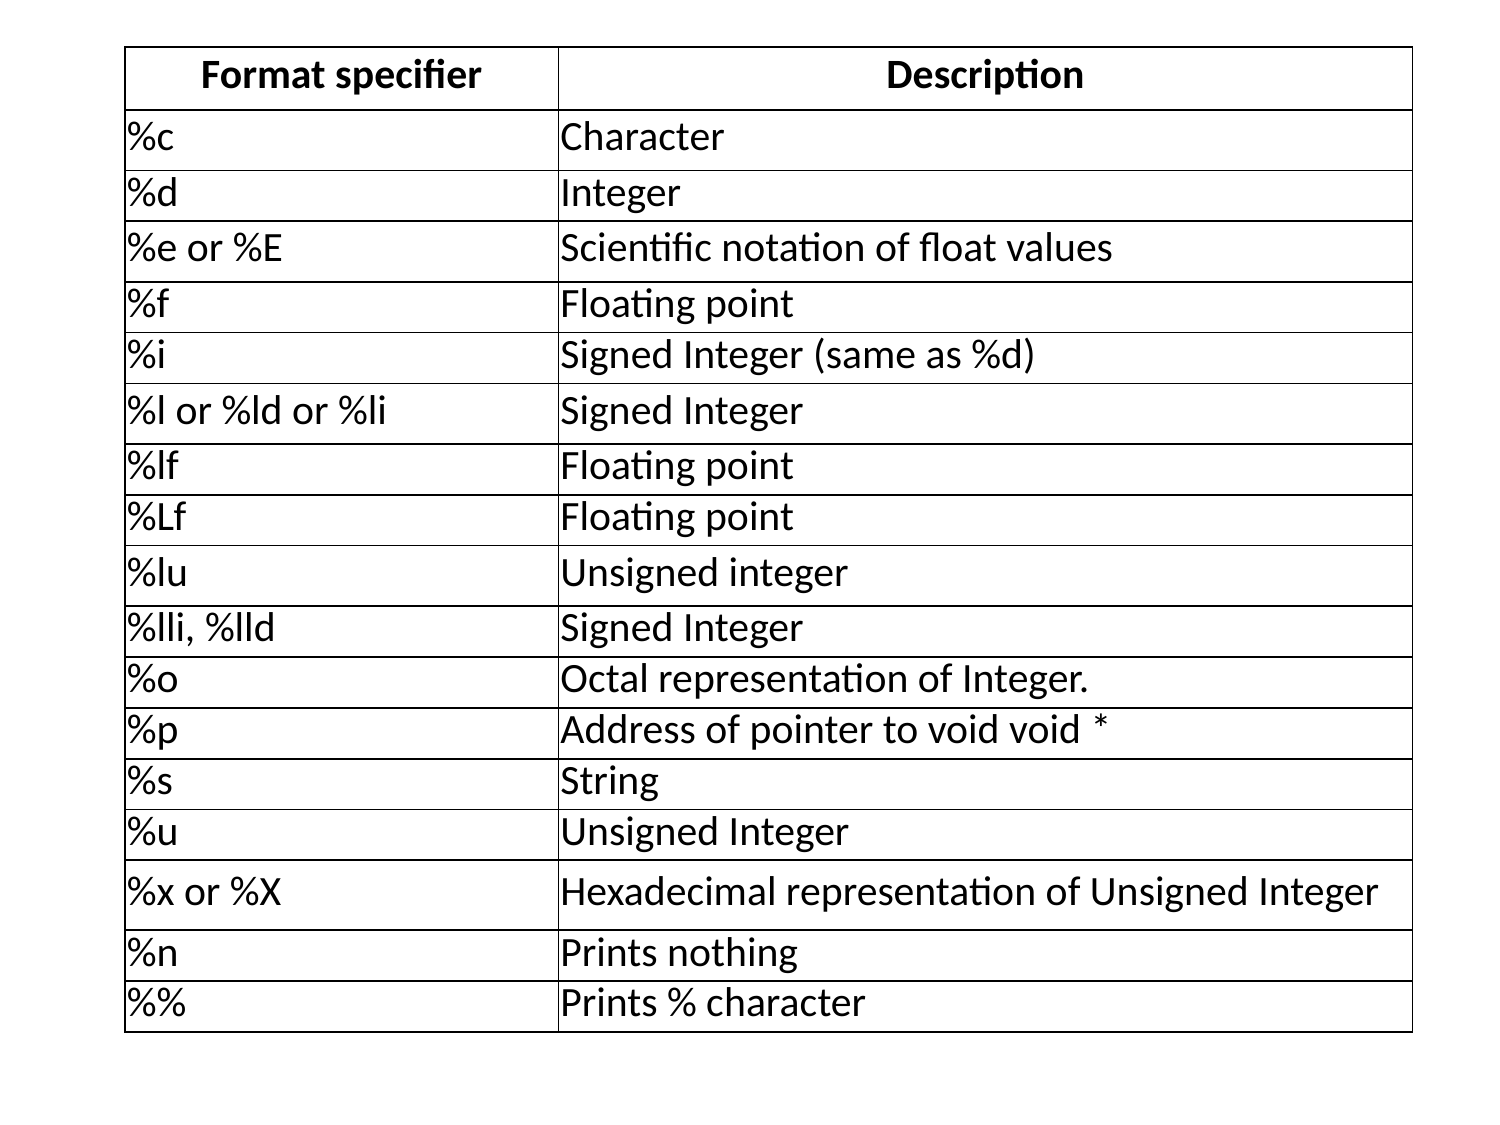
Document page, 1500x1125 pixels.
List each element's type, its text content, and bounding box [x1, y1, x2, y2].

table_cell Integer [559, 171, 1412, 220]
table_cell %lf [126, 445, 558, 494]
table_cell String [559, 760, 1412, 809]
table_cell Unsigned integer [559, 546, 1412, 605]
table_header Description [559, 48, 1412, 109]
table_cell Unsigned Integer [559, 810, 1412, 859]
table_cell %e or %E [126, 222, 558, 281]
table_cell Signed Integer (same as %d) [559, 333, 1412, 383]
table_cell %d [126, 171, 558, 220]
table_cell Character [559, 111, 1412, 170]
table_cell Signed Integer [559, 384, 1412, 443]
table_cell Prints % character [559, 982, 1412, 1031]
table_cell %x or %X [126, 861, 558, 929]
table_cell %c [126, 111, 558, 170]
table_cell Hexadecimal representation of Unsigned Integer [559, 861, 1412, 929]
table_cell Prints nothing [559, 931, 1412, 980]
table_cell Signed Integer [559, 607, 1412, 656]
table_cell %lu [126, 546, 558, 605]
table_cell Address of pointer to void void * [559, 709, 1412, 758]
table_cell %o [126, 658, 558, 707]
table_cell %p [126, 709, 558, 758]
table_cell Scientific notation of float values [559, 222, 1412, 281]
table_cell Floating point [559, 496, 1412, 545]
table_cell %lli, %lld [126, 607, 558, 656]
table_cell %s [126, 760, 558, 809]
table_cell %l or %ld or %li [126, 384, 558, 443]
table_header Format specifier [126, 48, 558, 109]
table_cell %n [126, 931, 558, 980]
table_cell Octal representation of Integer. [559, 658, 1412, 707]
table_cell %u [126, 810, 558, 859]
table_cell Floating point [559, 283, 1412, 332]
table_cell %Lf [126, 496, 558, 545]
table_cell %f [126, 283, 558, 332]
table_cell %i [126, 333, 558, 383]
table_cell Floating point [559, 445, 1412, 494]
table_cell %% [126, 982, 558, 1031]
